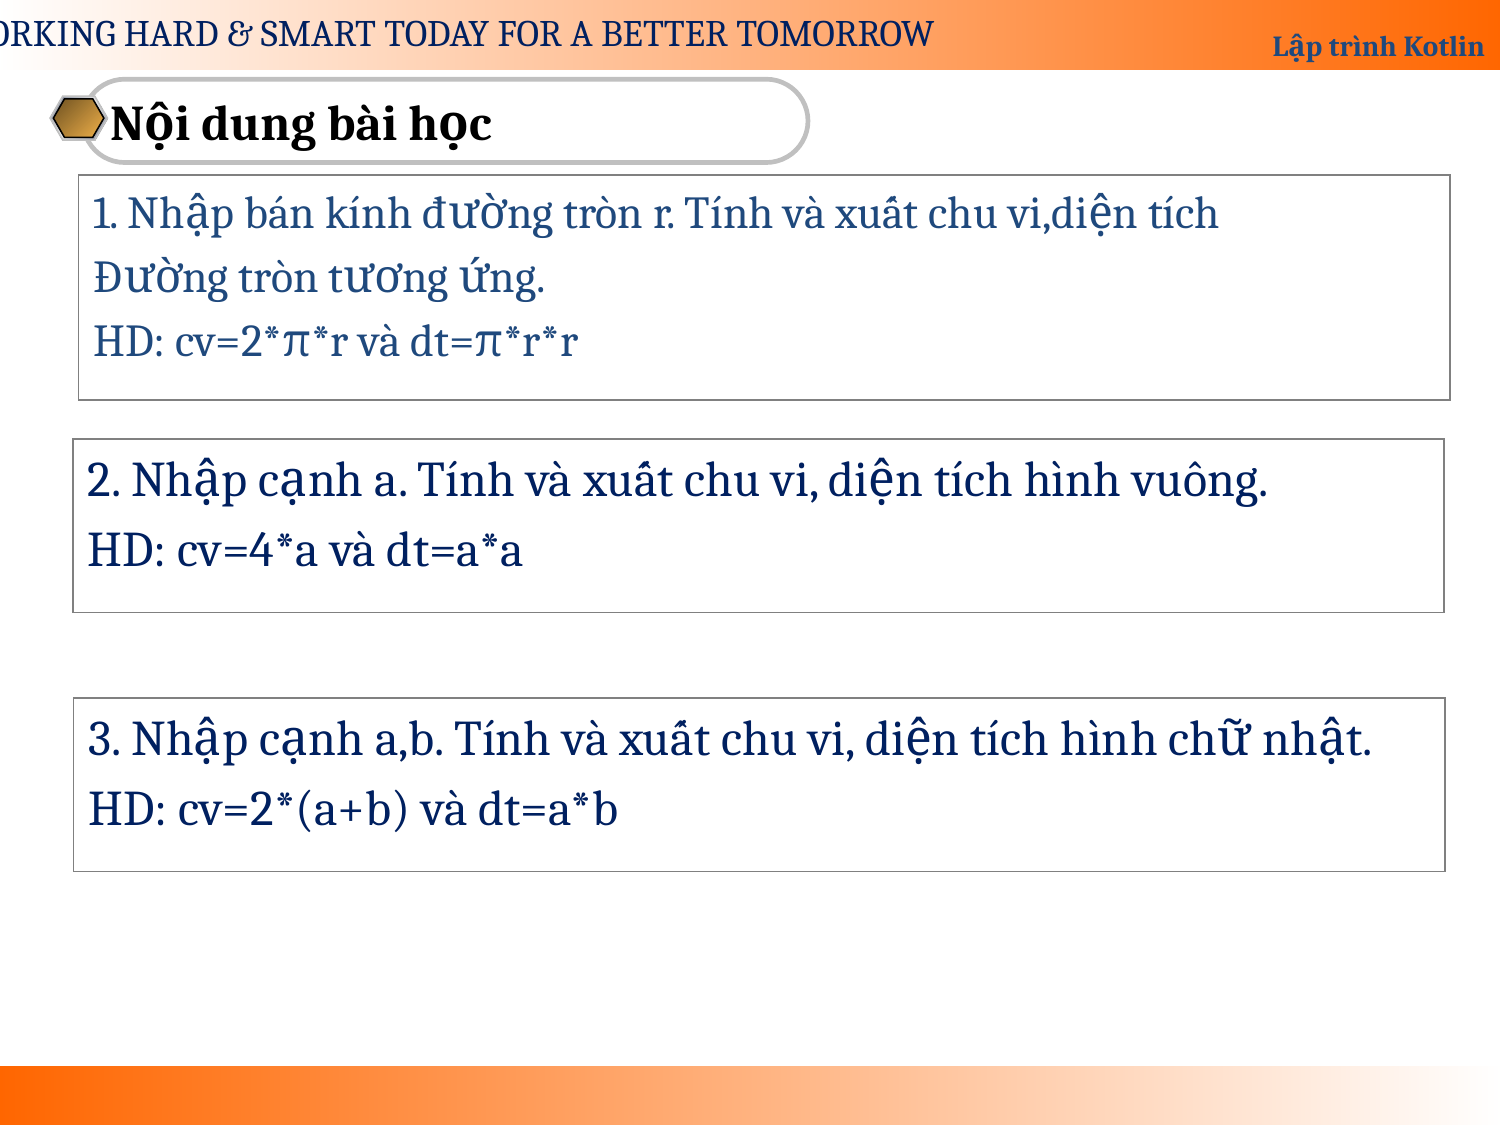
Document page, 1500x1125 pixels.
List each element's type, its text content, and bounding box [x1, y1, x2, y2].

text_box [49, 78, 809, 163]
text_box 2. Nhập cạnh a. Tính và xuất chu vi, diện tích hình vuông. HD: cv=4*a và dt=a*a [72, 439, 1445, 613]
text_box 3. Nhập cạnh a,b. Tính và xuất chu vi, diện tích hình chữ nhật. HD: cv=2*(a+b) và dt=a*b [73, 698, 1446, 872]
text_box 1. Nhập bán kính đường tròn r. Tính và xuất chu vi,diện tích Đường tròn tương ứng. HD: cv=2*π*r và dt=π*r*r [78, 174, 1450, 400]
